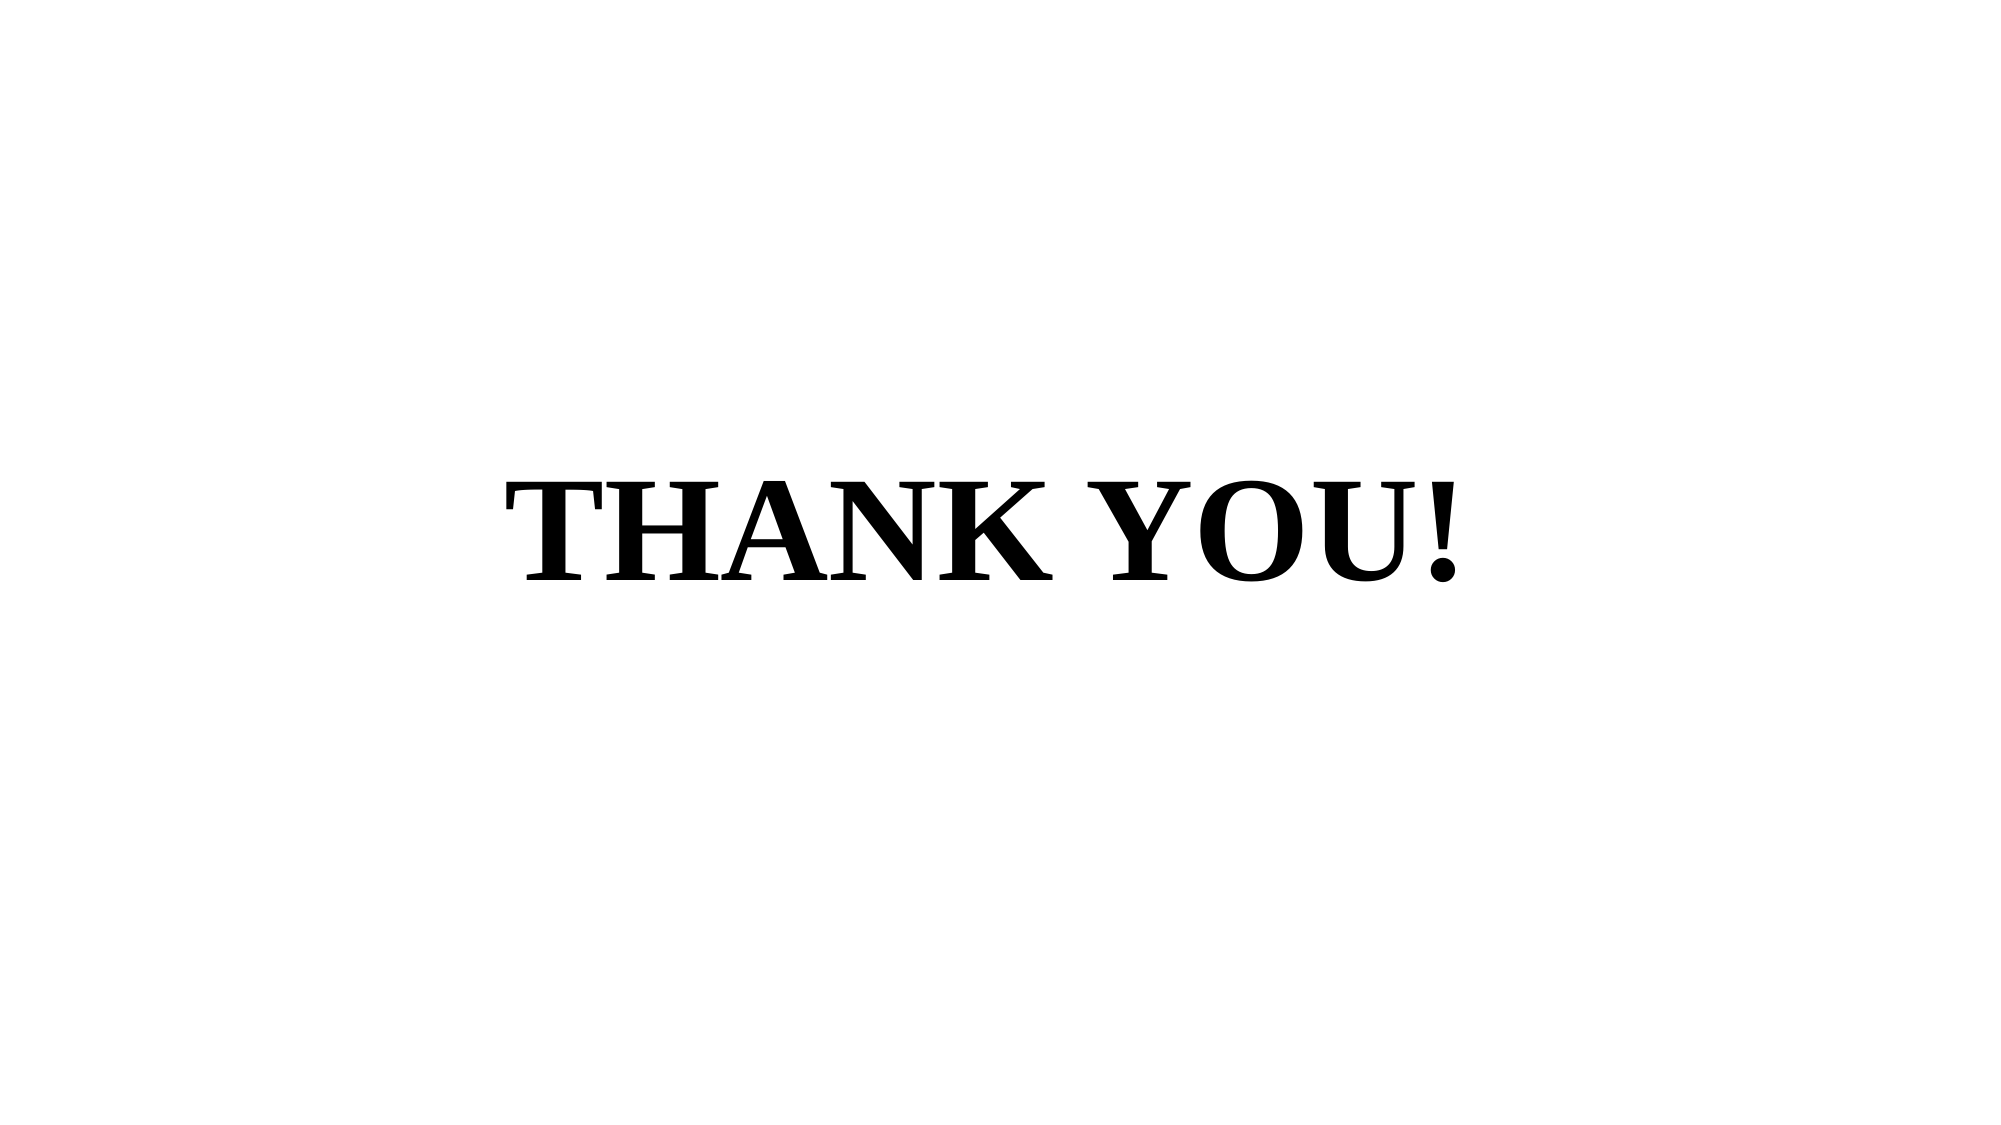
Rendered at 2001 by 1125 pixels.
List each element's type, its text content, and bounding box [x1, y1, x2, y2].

list THANK YOU! [86, 422, 1887, 802]
